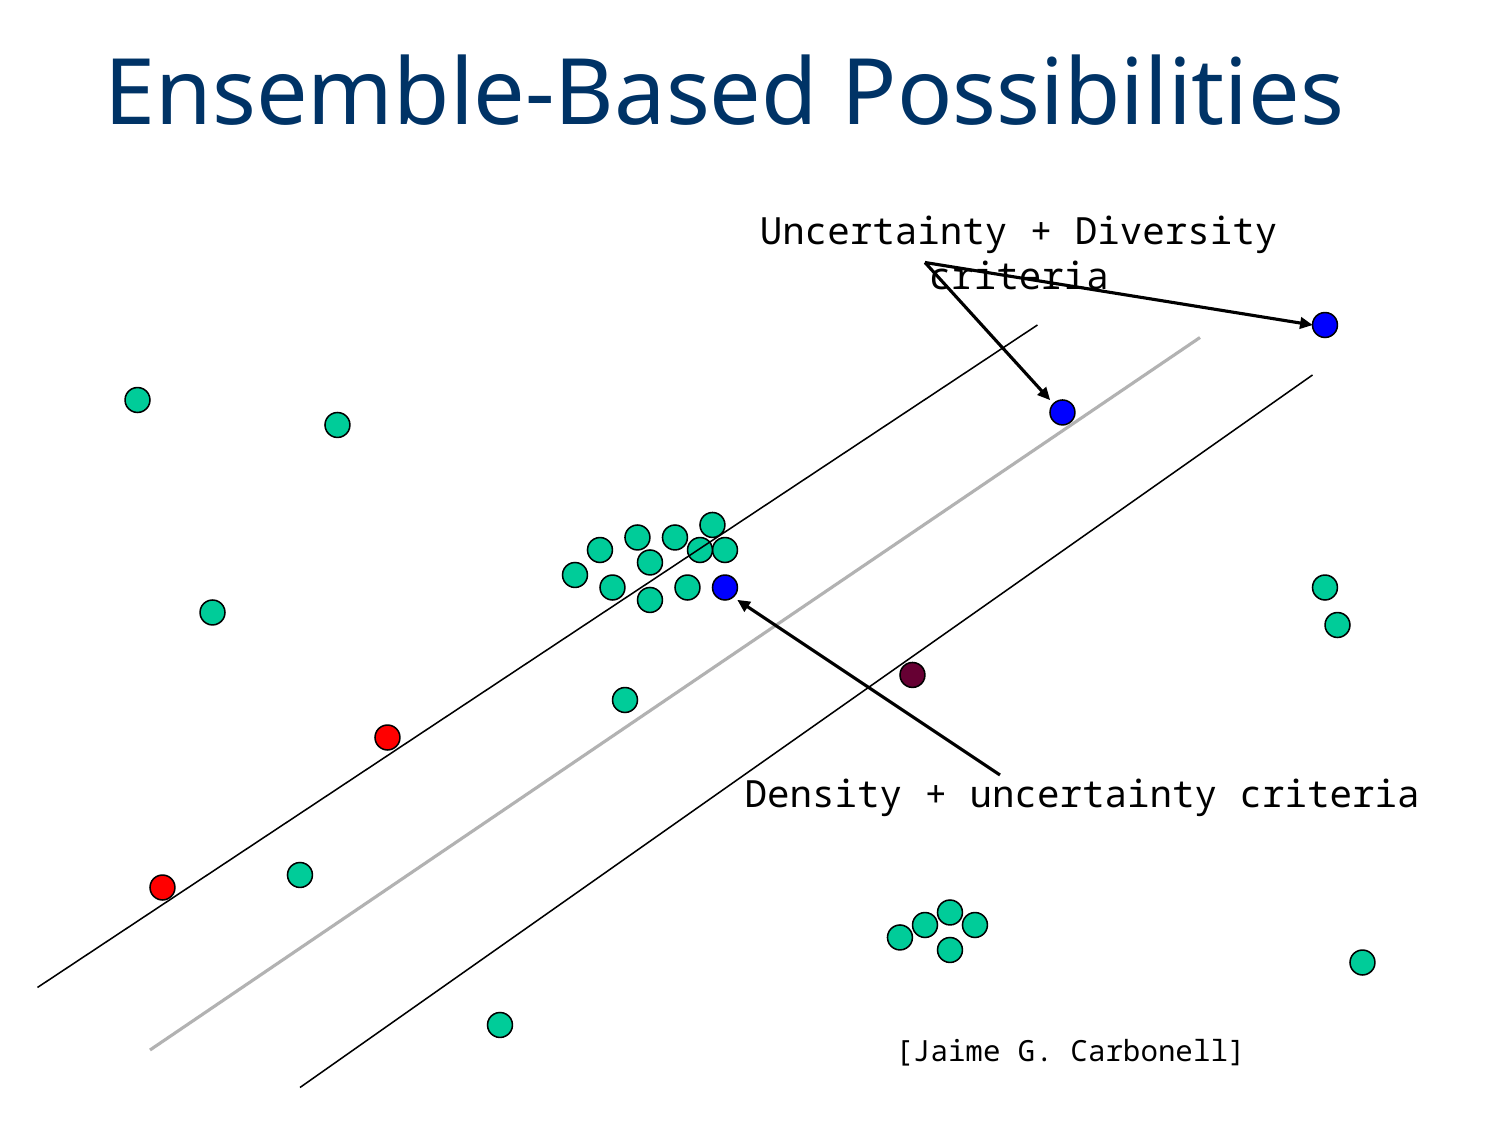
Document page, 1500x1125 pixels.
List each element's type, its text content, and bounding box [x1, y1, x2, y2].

text_box [937, 937, 963, 963]
title Ensemble-Based Possibilities [50, 24, 1400, 150]
text_box [637, 587, 663, 613]
text_box [487, 1012, 513, 1038]
text_box [612, 687, 638, 713]
text_box [200, 600, 226, 625]
text_box [962, 912, 988, 938]
text_box [912, 912, 938, 938]
text_box [1325, 612, 1351, 638]
text_box [375, 725, 400, 751]
text_box [687, 537, 713, 563]
text_box [125, 387, 151, 413]
text_box [1350, 950, 1375, 976]
text_box [587, 537, 613, 563]
text_box [699, 512, 725, 538]
text_box [737, 600, 1001, 776]
text_box [287, 862, 313, 888]
text_box [624, 525, 650, 550]
text_box [637, 549, 663, 575]
text_box [150, 875, 175, 901]
text_box [1312, 312, 1338, 338]
text_box [713, 537, 738, 563]
text_box [324, 412, 350, 438]
text_box [887, 924, 913, 950]
text_box [562, 562, 588, 588]
text_box [1312, 575, 1338, 601]
text_box [712, 575, 738, 601]
text_box [937, 900, 963, 925]
text_box [1050, 399, 1075, 425]
footer [Jaime G. Carbonell] [832, 1024, 1309, 1101]
text_box [925, 263, 1051, 400]
text_box Density + uncertainty criteria [729, 762, 1435, 823]
text_box [675, 575, 700, 601]
text_box [600, 575, 625, 601]
text_box [662, 525, 688, 550]
text_box Uncertainty + Diversity criteria [687, 199, 1350, 305]
text_box [924, 262, 1313, 330]
text_box [900, 662, 925, 688]
